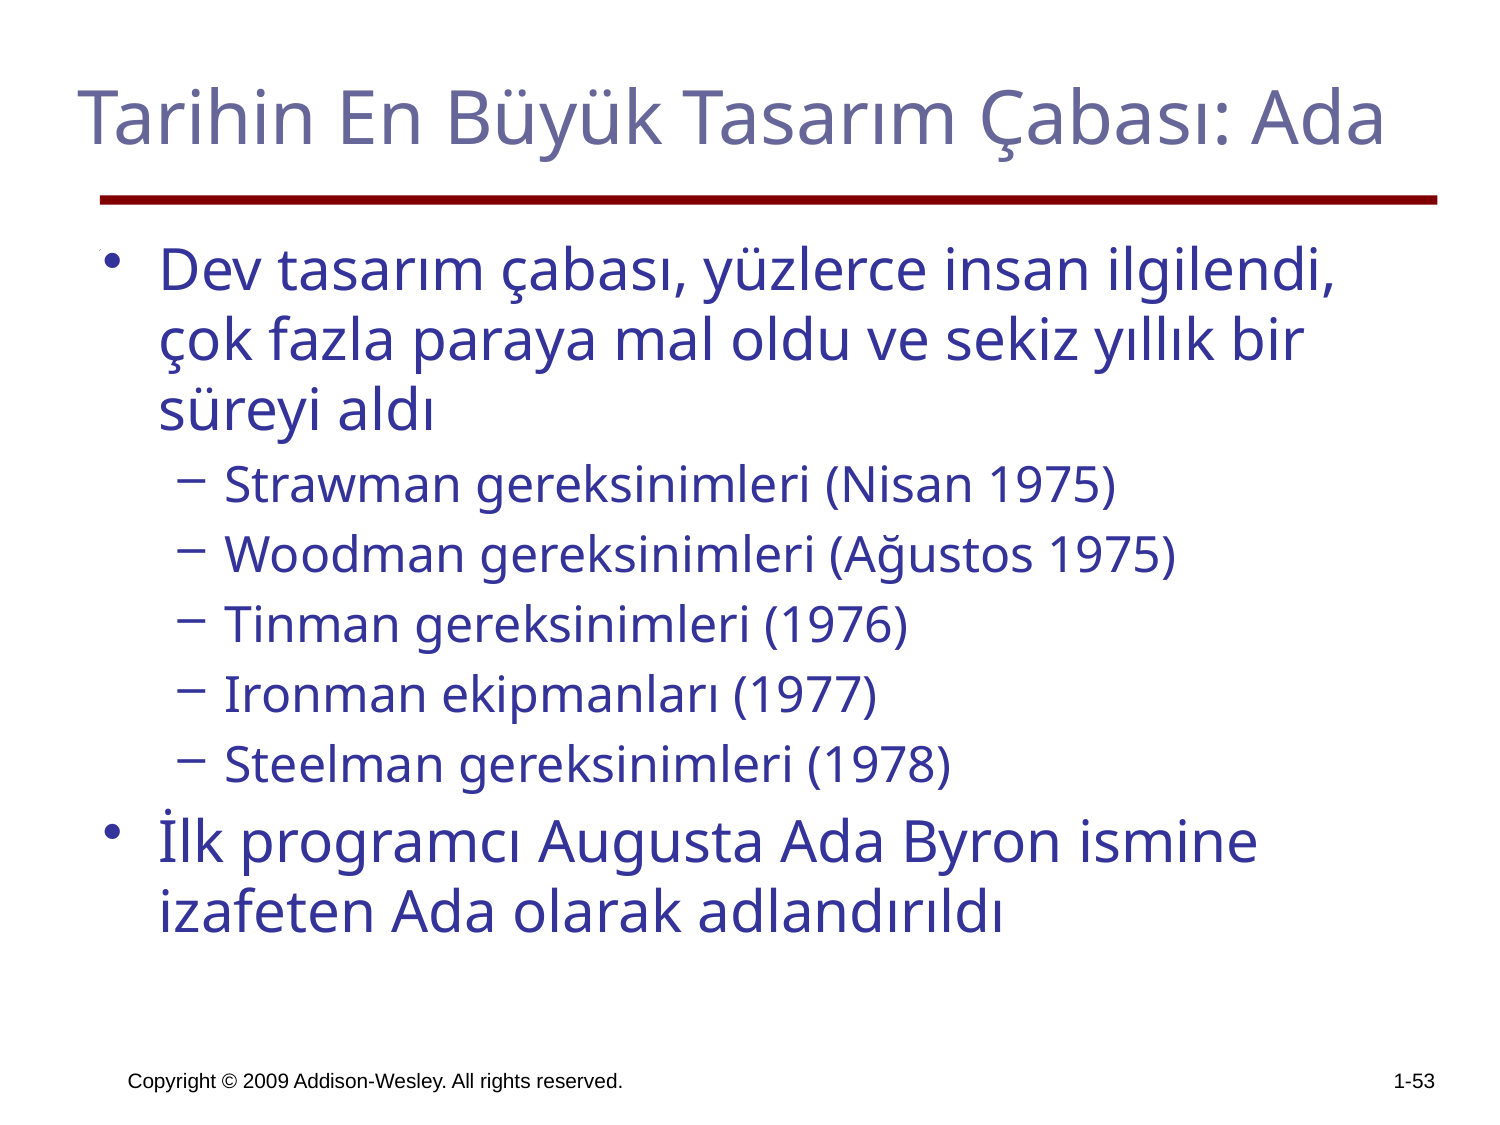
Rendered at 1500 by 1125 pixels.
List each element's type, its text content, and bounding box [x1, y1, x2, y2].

footer Copyright © 2009 Addison-Wesley. All rights reserved. [112, 1024, 801, 1101]
list Dev tasarım çabası, yüzlerce insan ilgilendi, çok fazla paraya mal oldu ve sekiz yıllık bir süreyi aldı Strawman gereksinimleri (Nisan 1975) Woodman gereksinimleri (Ağustos 1975) Tinman gereksinimleri (1976) Ironman ekipmanları (1977) Steelman gereksinimleri (1978) İlk programcı Augusta Ada Byron ismine izafeten Ada olarak adlandırıldı [87, 224, 1363, 1000]
title Tarihin En Büyük Tasarım Çabası: Ada [62, 62, 1475, 250]
slide_number 1-53 [1137, 1024, 1451, 1101]
